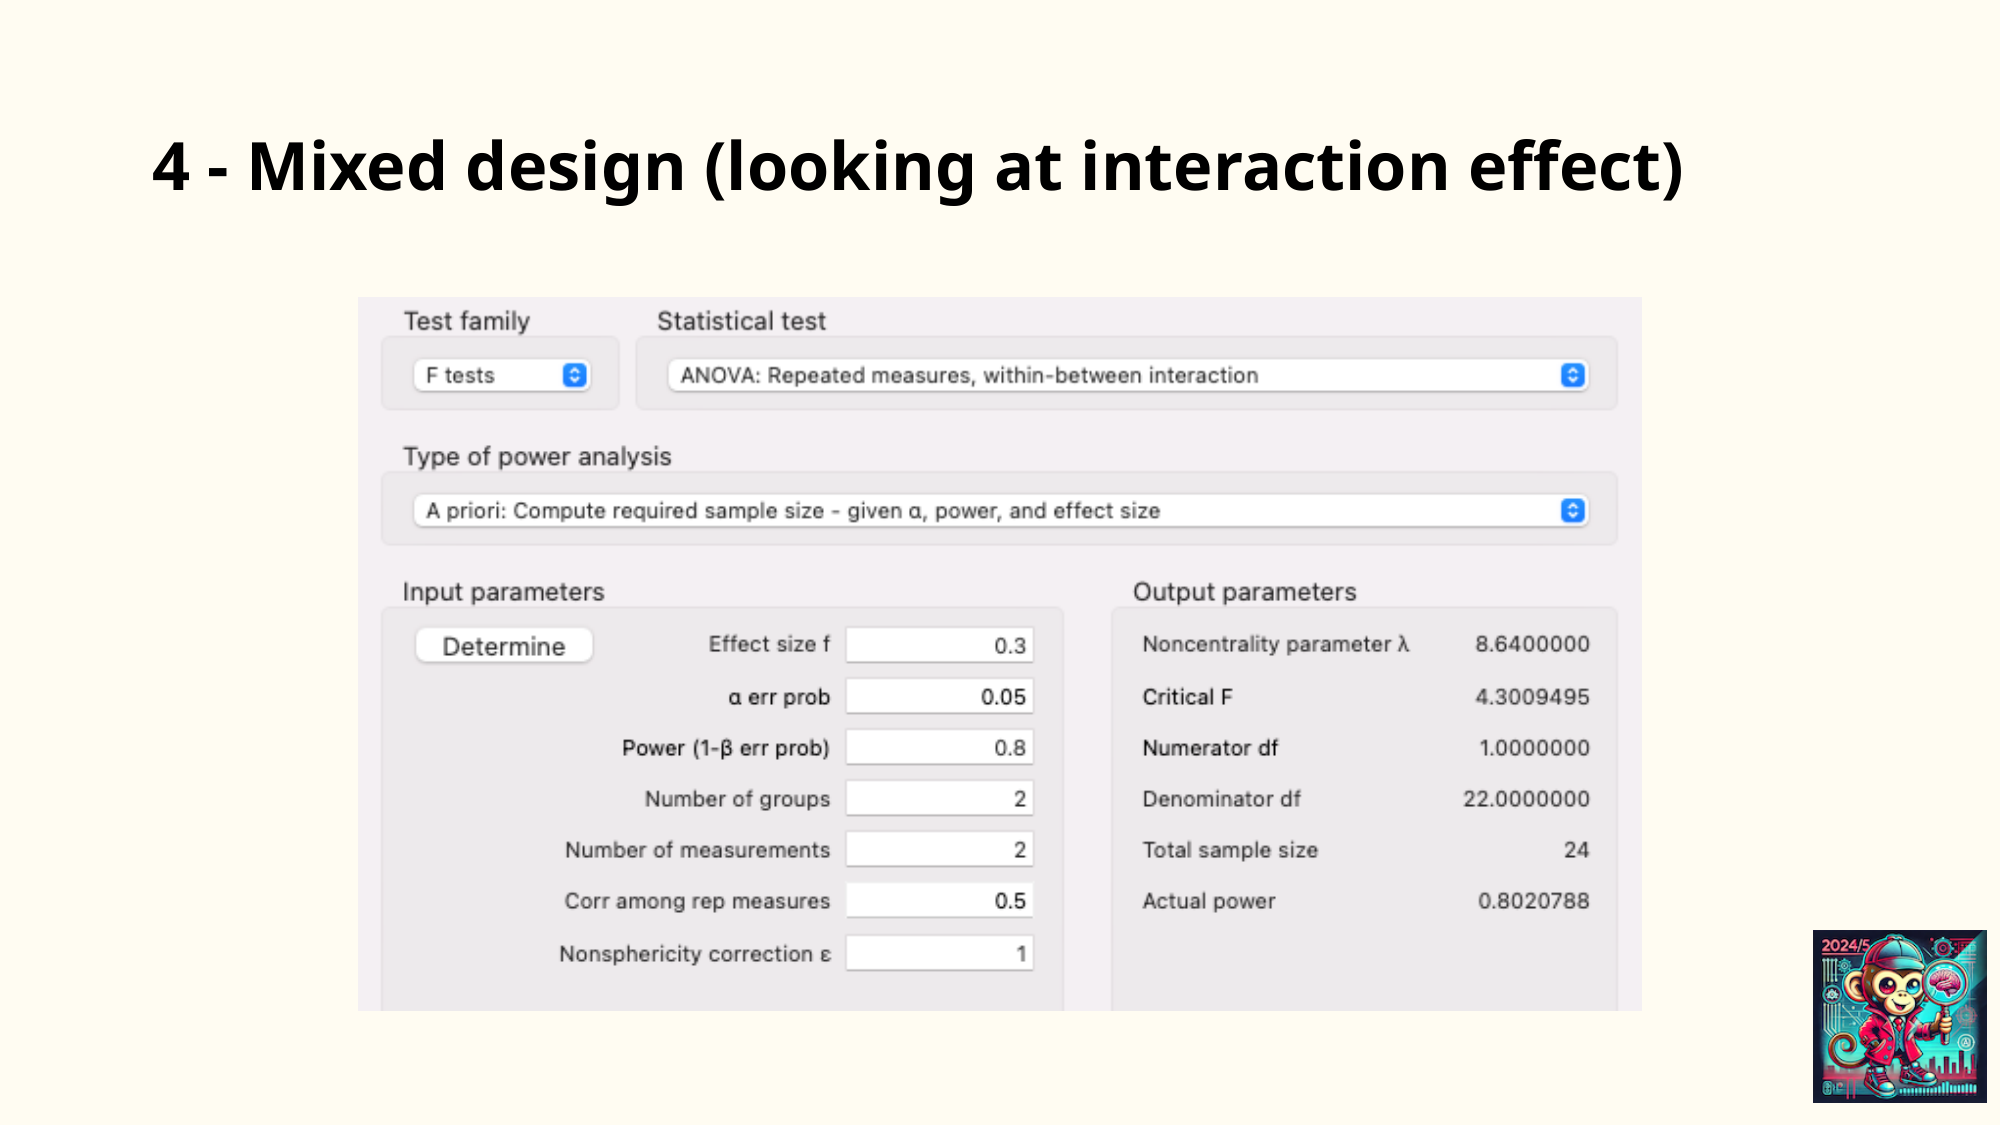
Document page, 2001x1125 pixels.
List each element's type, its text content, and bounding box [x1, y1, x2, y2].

picture [358, 297, 1642, 1011]
title 4 - Mixed design (looking at interaction effect) [137, 59, 1863, 278]
picture [1813, 930, 1987, 1103]
